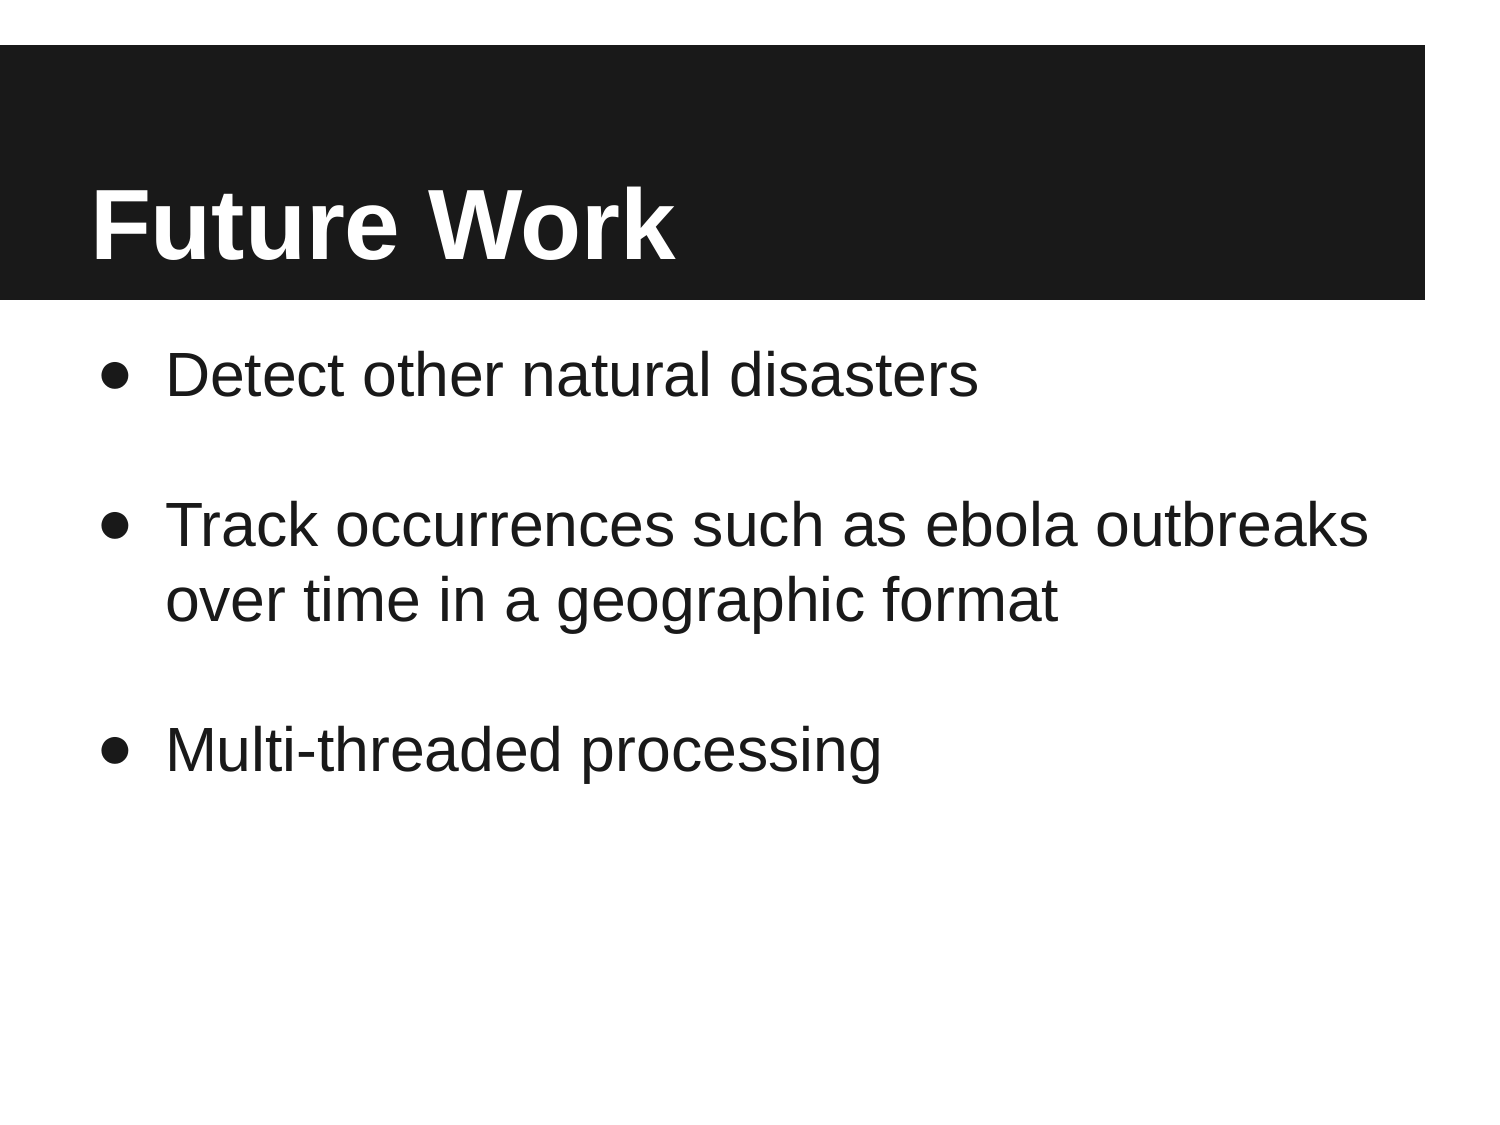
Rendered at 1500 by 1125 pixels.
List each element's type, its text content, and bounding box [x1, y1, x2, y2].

title Future Work [75, 45, 1425, 295]
list Detect other natural disasters Track occurrences such as ebola outbreaks over time in a geographic format Multi-threaded processing [75, 319, 1425, 1078]
